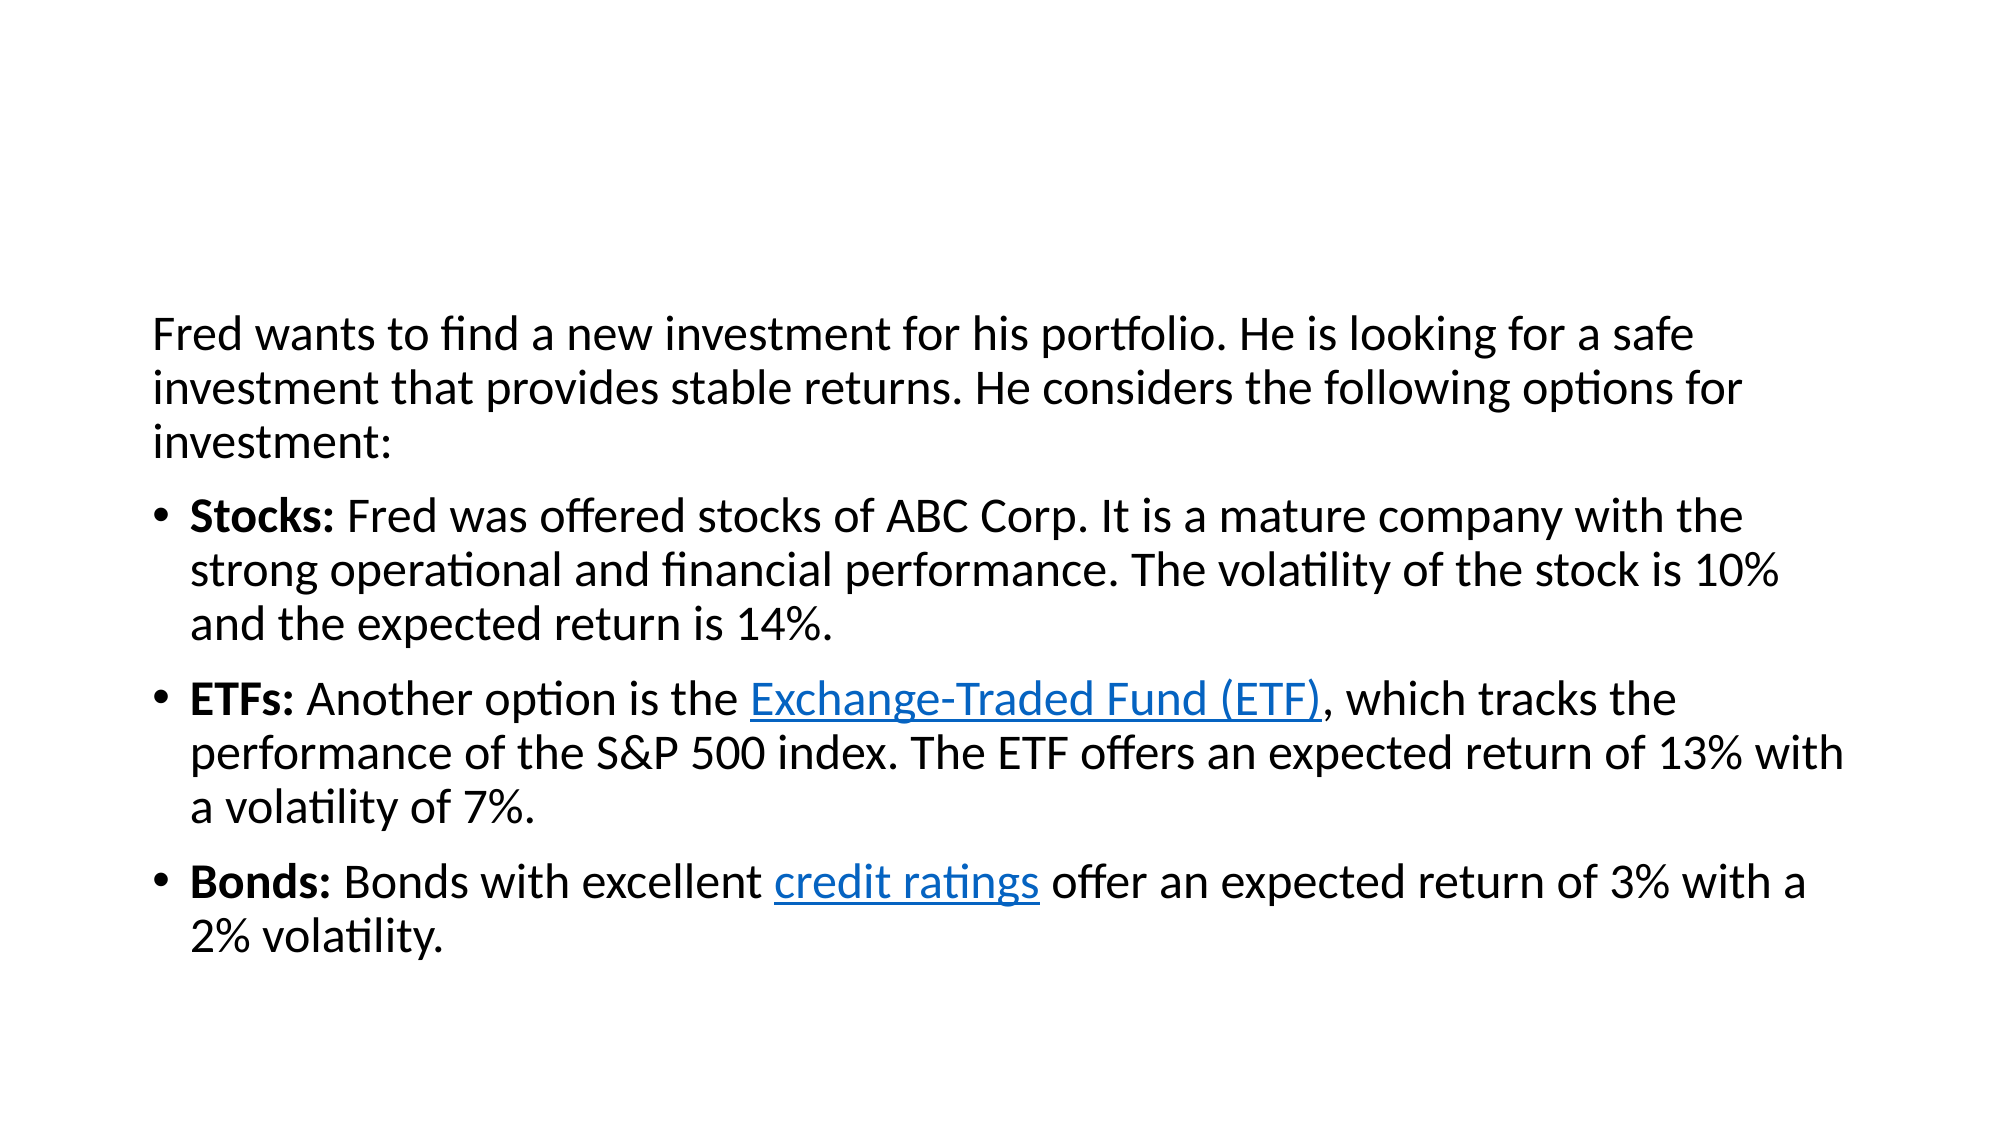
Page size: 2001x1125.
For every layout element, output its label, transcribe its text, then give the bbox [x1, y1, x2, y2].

list Fred wants to find a new investment for his portfolio. He is looking for a safe investment that provides stable returns. He considers the following options for investment: Stocks: Fred was offered stocks of ABC Corp. It is a mature company with the strong operational and financial performance. The volatility of the stock is 10% and the expected return is 14%. ETFs: Another option is the Exchange-Traded Fund (ETF), which tracks the performance of the S&P 500 index. The ETF offers an expected return of 13% with a volatility of 7%. Bonds: Bonds with excellent credit ratings offer an expected return of 3% with a 2% volatility. [137, 299, 1863, 1014]
